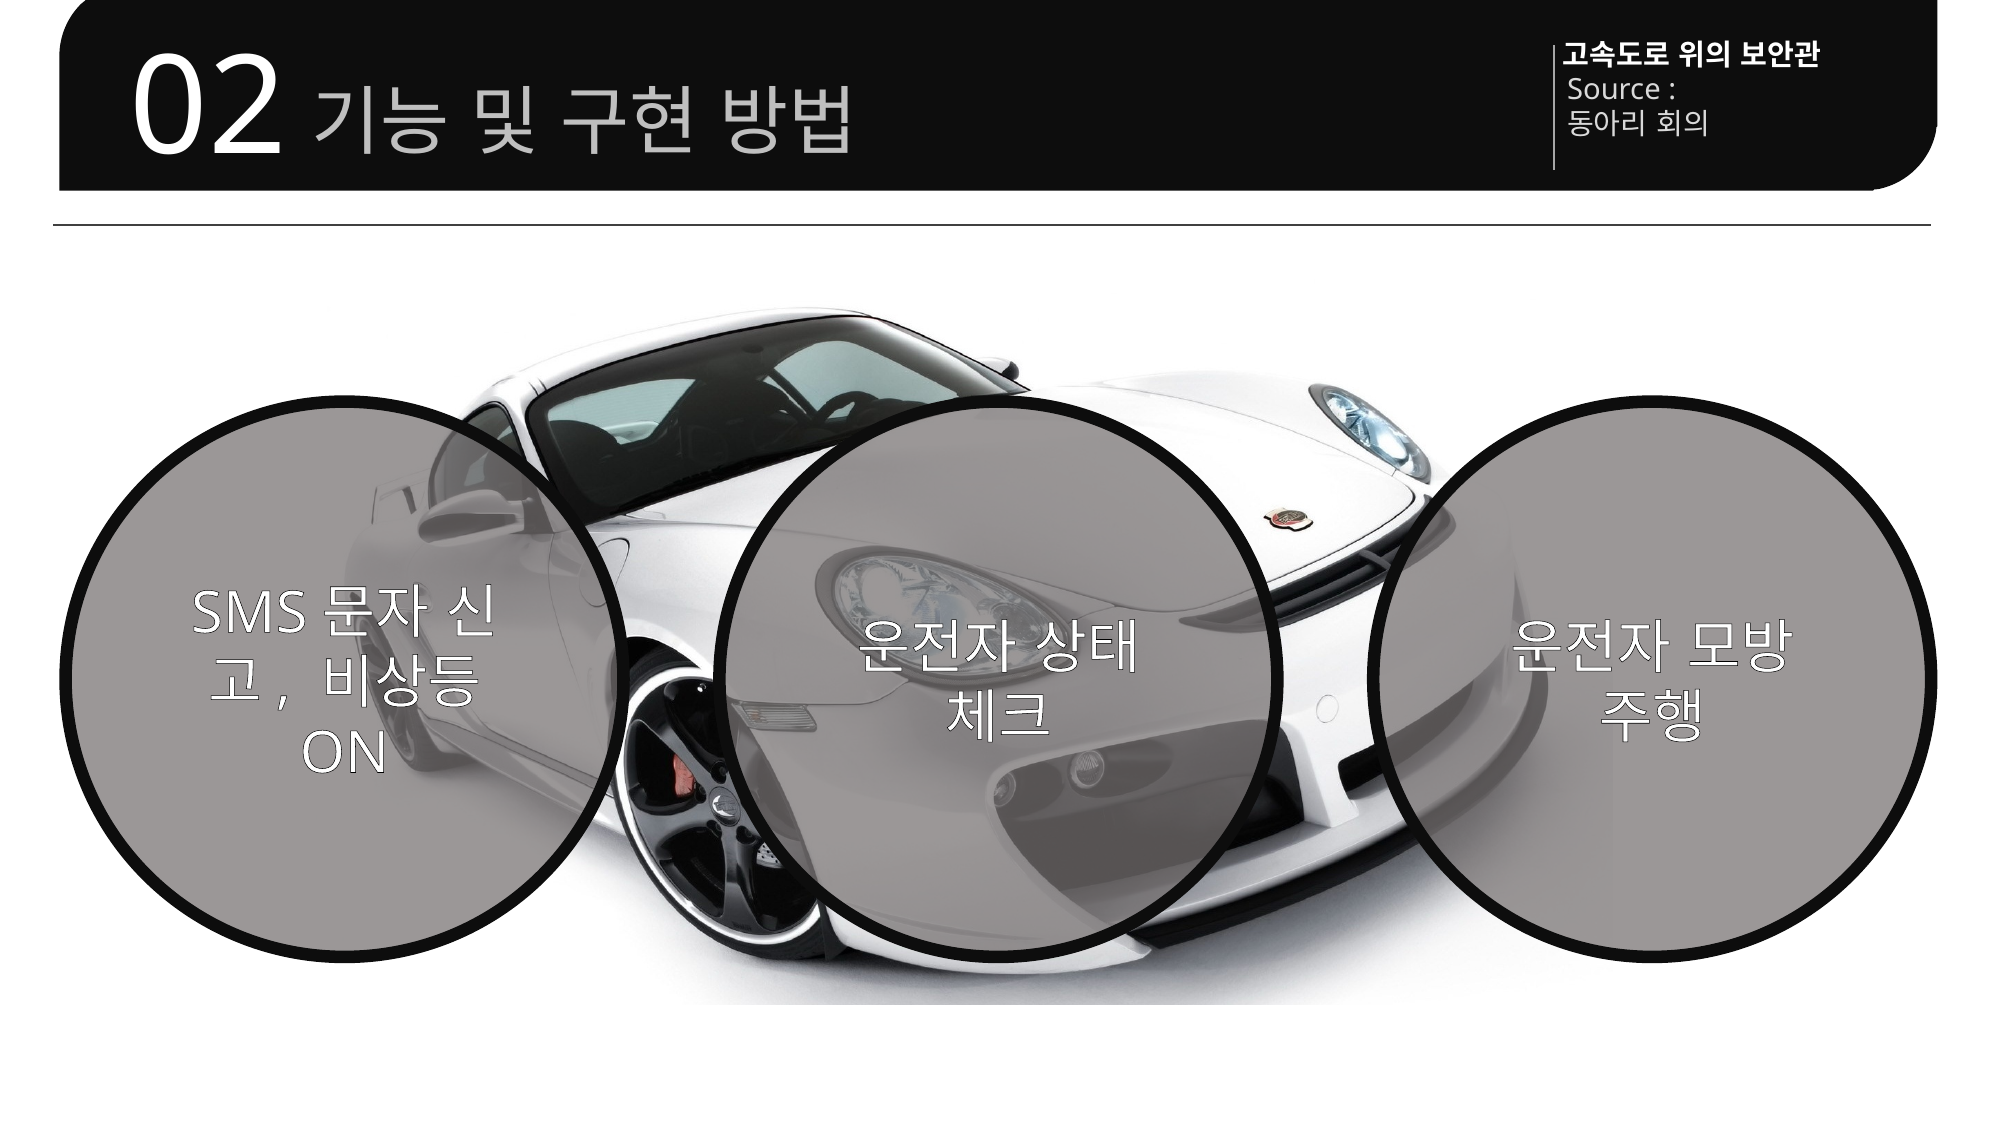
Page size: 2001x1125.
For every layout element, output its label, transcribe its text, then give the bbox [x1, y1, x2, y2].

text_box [59, 0, 1938, 191]
picture [287, 259, 1613, 1005]
text_box SMS문자 신고, 비상등 ON [64, 406, 287, 953]
text_box 운전자 모방 주행 [1613, 400, 1933, 958]
